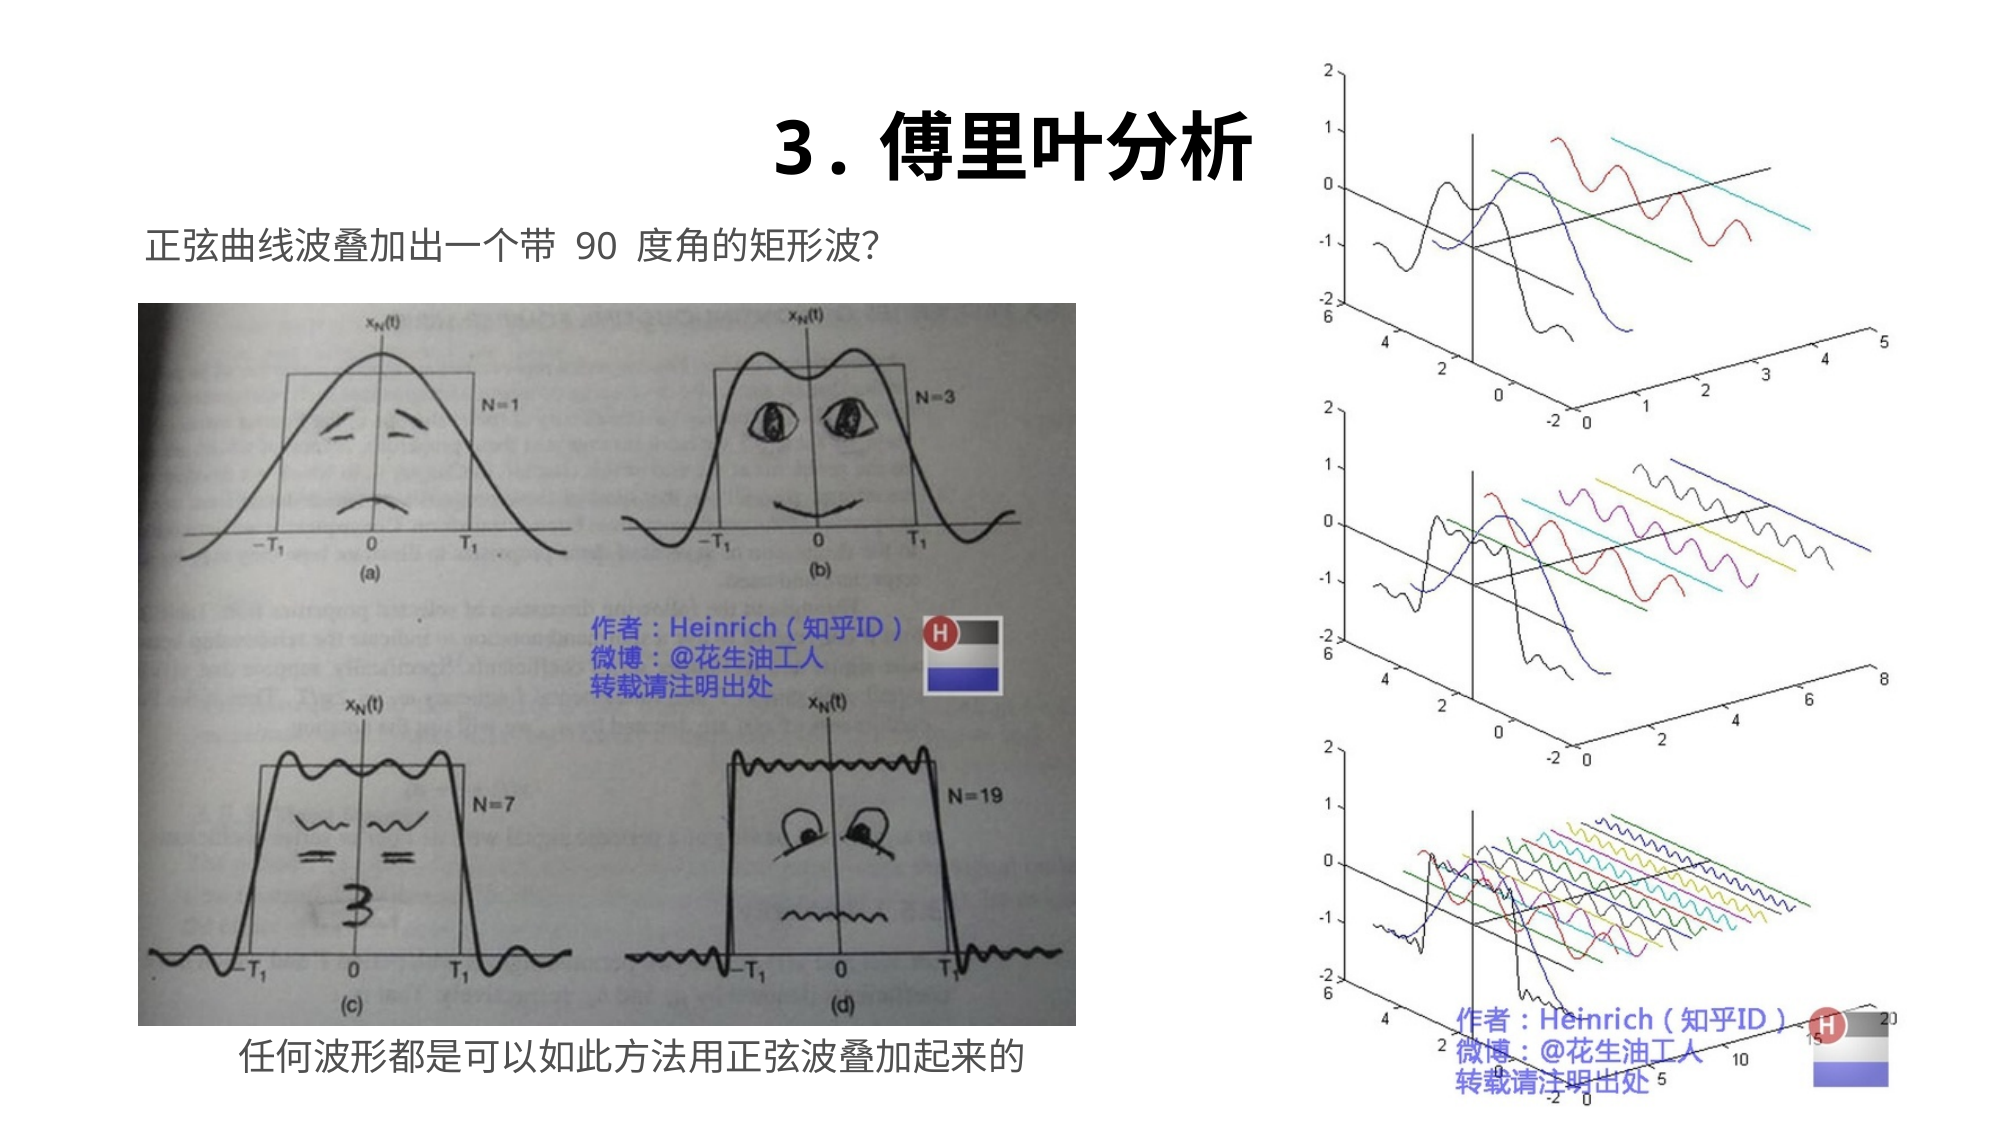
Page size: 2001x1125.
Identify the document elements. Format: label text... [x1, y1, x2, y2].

picture [1257, 24, 1934, 1114]
text_box 3.傅里叶分析 [150, 41, 1257, 260]
picture [138, 303, 1076, 1026]
text_box 正弦曲线波叠加出一个带 90 度角的矩形波？ [130, 214, 914, 275]
text_box 任何波形都是可以如此方法用正弦波叠加起来的 [223, 1026, 1041, 1086]
